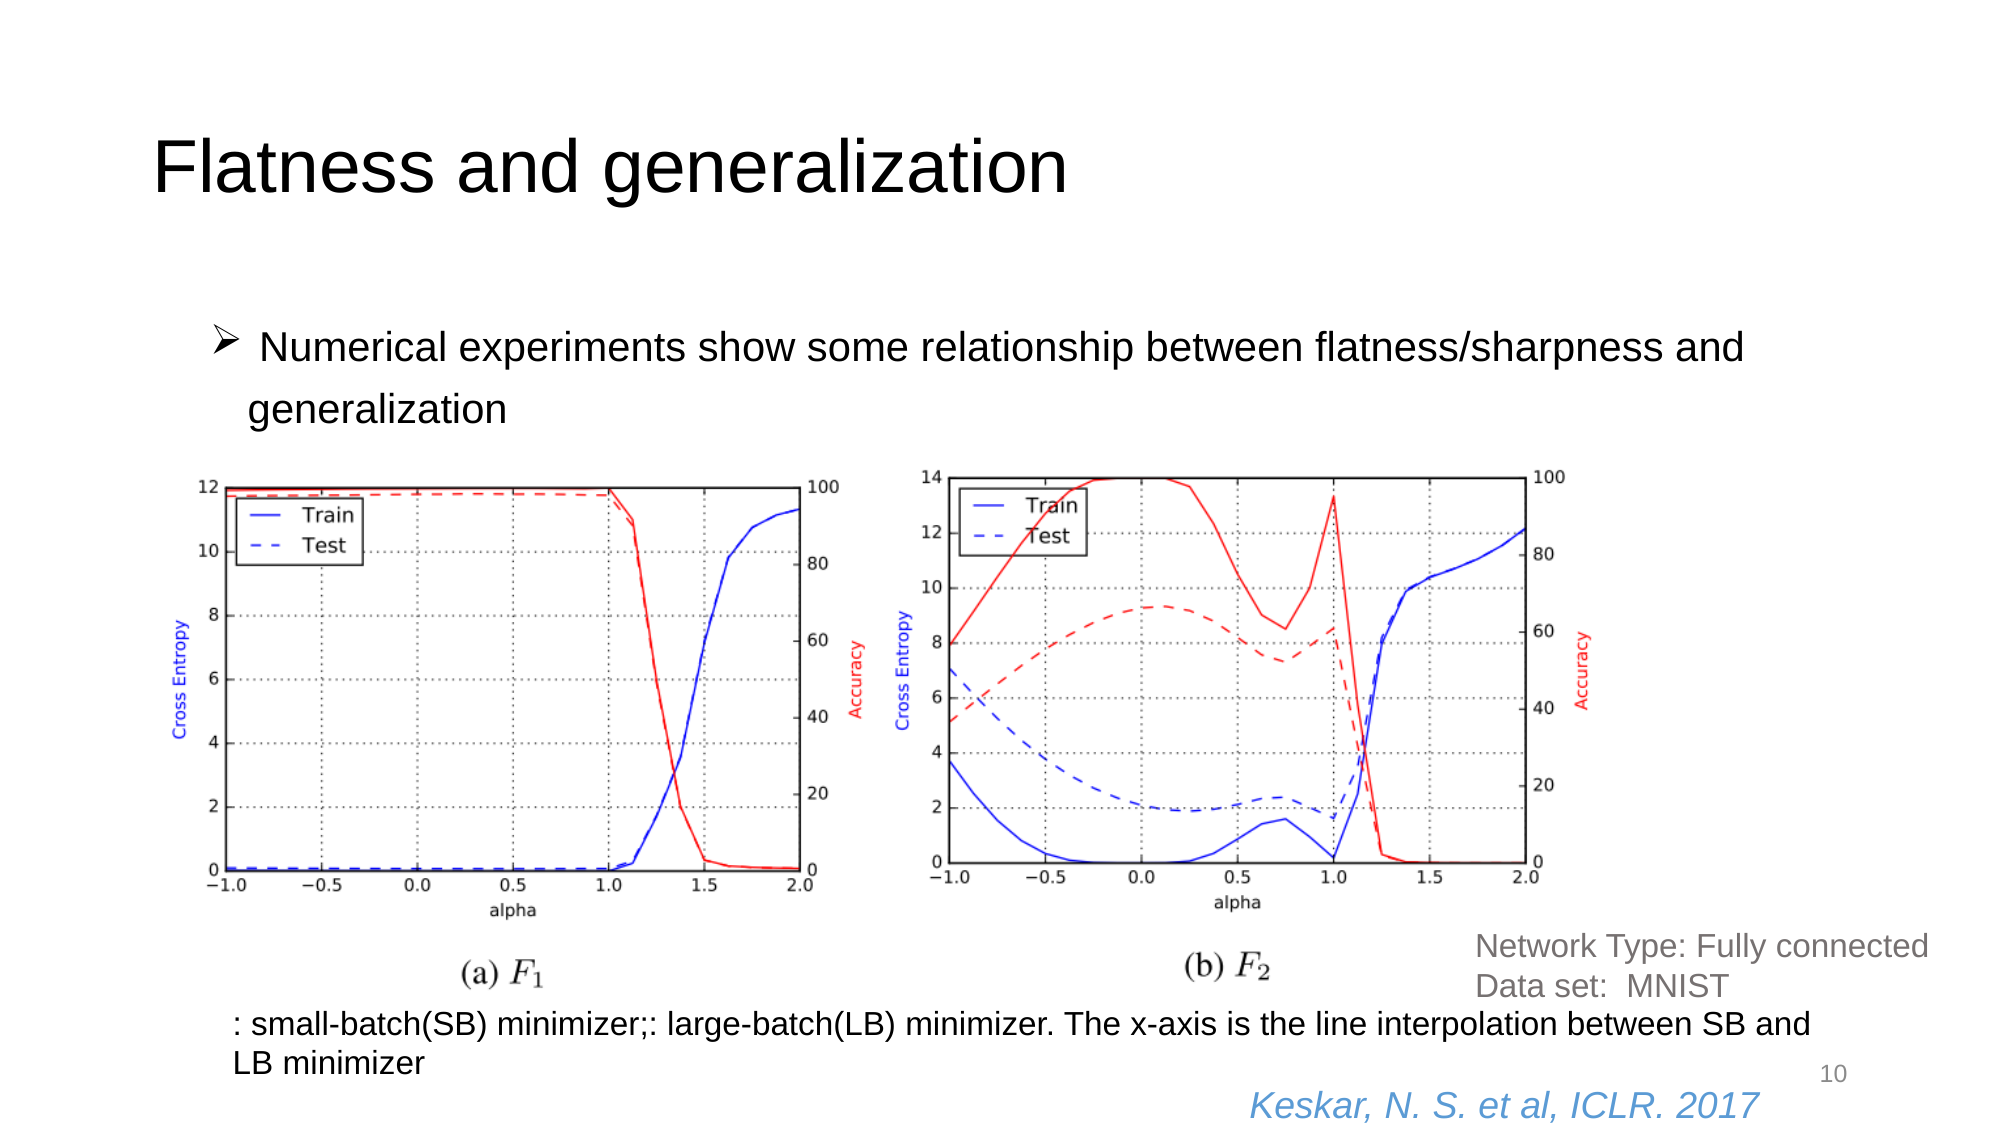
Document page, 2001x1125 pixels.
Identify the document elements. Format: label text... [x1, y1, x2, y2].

picture [137, 433, 1607, 999]
slide_number 10 [1412, 1042, 1863, 1073]
title Flatness and generalization [137, 59, 1863, 278]
text_box Keskar, N. S. et al, ICLR. 2017 [1234, 1073, 2000, 1125]
list Numerical experiments show some relationship between flatness/sharpness and generalization [120, 299, 1846, 1014]
text_box Network Type: Fully connected Data set: MNIST [1460, 917, 2000, 1012]
